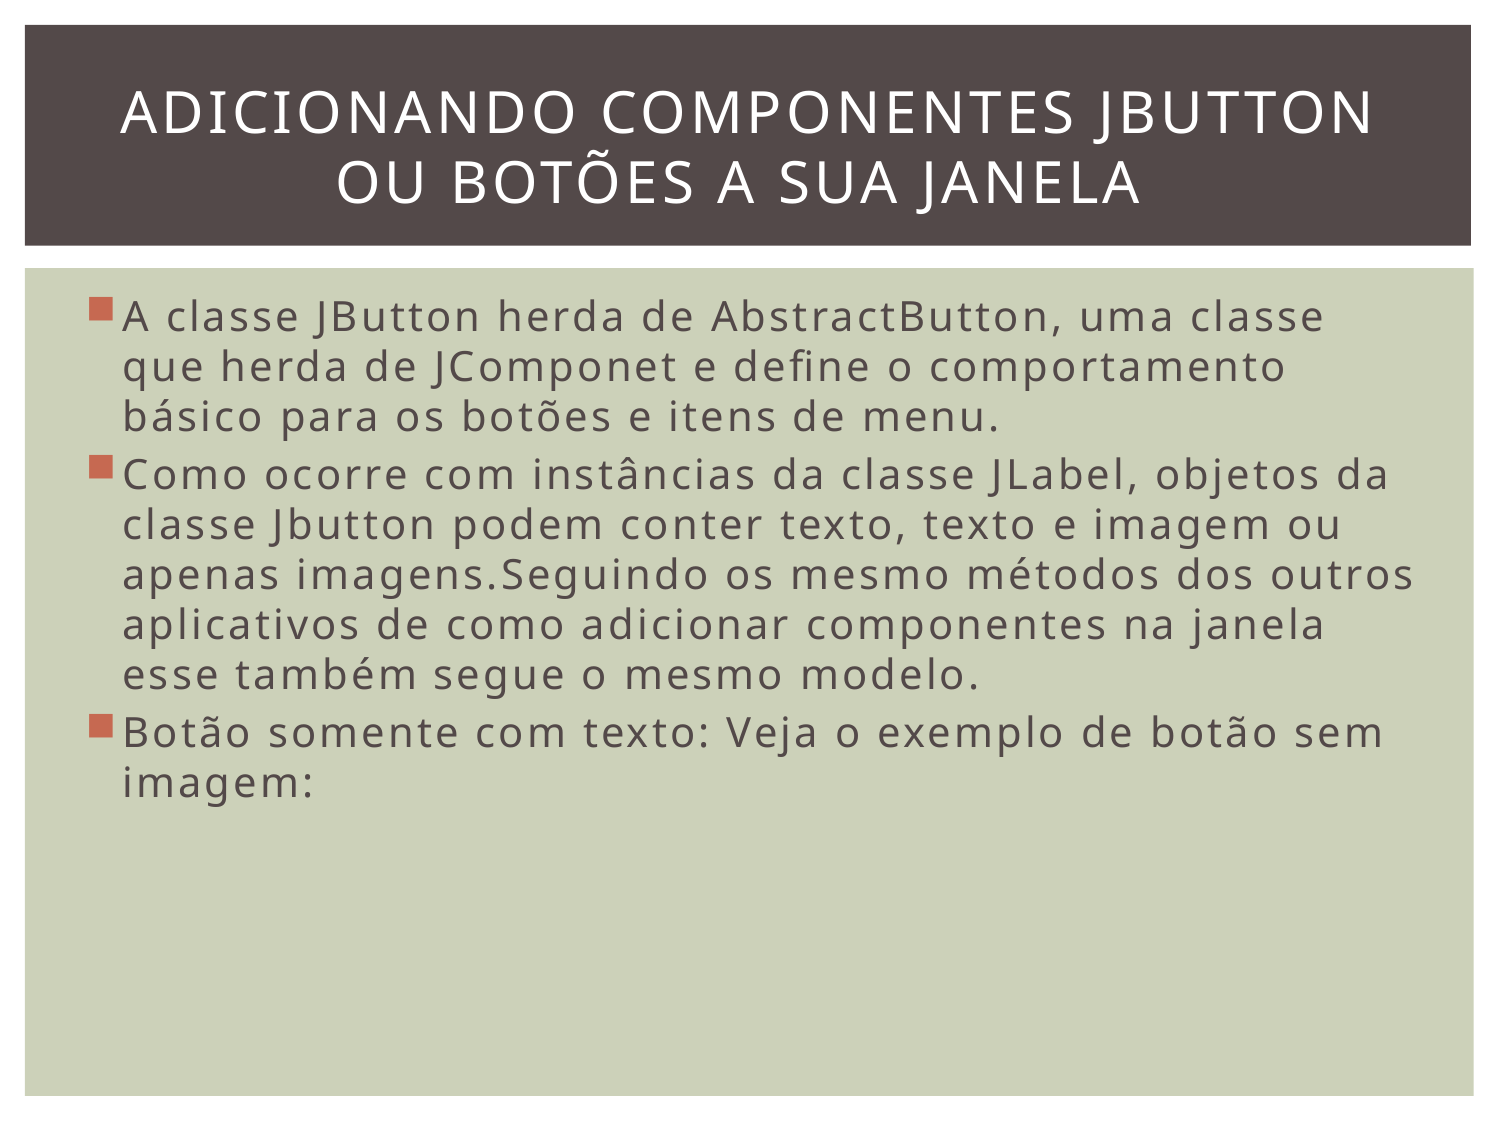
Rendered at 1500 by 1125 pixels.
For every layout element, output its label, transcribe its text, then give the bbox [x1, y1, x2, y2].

list A classe JButton herda de AbstractButton, uma classe que herda de JComponet e define o comportamento básico para os botões e itens de menu. Como ocorre com instâncias da classe JLabel, objetos da classe Jbutton podem conter texto, texto e imagem ou apenas imagens.Seguindo os mesmo métodos dos outros aplicativos de como adicionar componentes na janela esse também segue o mesmo modelo. Botão somente com texto: Veja o exemplo de botão sem imagem: [62, 281, 1442, 1005]
title Adicionando componentes JButton ou botões a sua janela [62, 58, 1438, 232]
